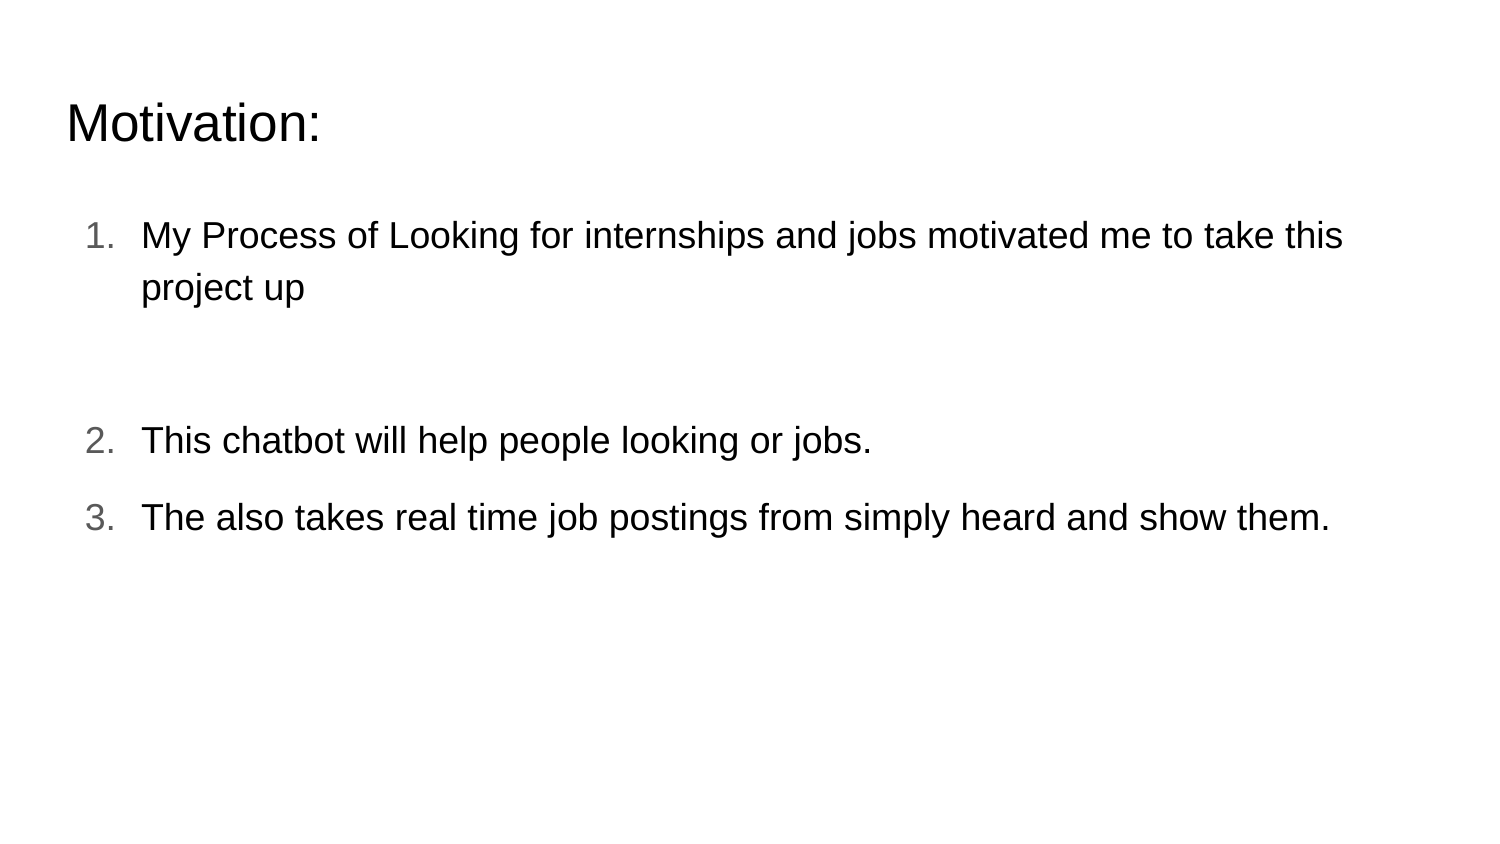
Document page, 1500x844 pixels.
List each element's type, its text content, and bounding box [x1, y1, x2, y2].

list My Process of Looking for internships and jobs motivated me to take this project up This chatbot will help people looking or jobs. The also takes real time job postings from simply heard and show them. [51, 189, 1449, 750]
title Motivation: [51, 72, 1449, 167]
